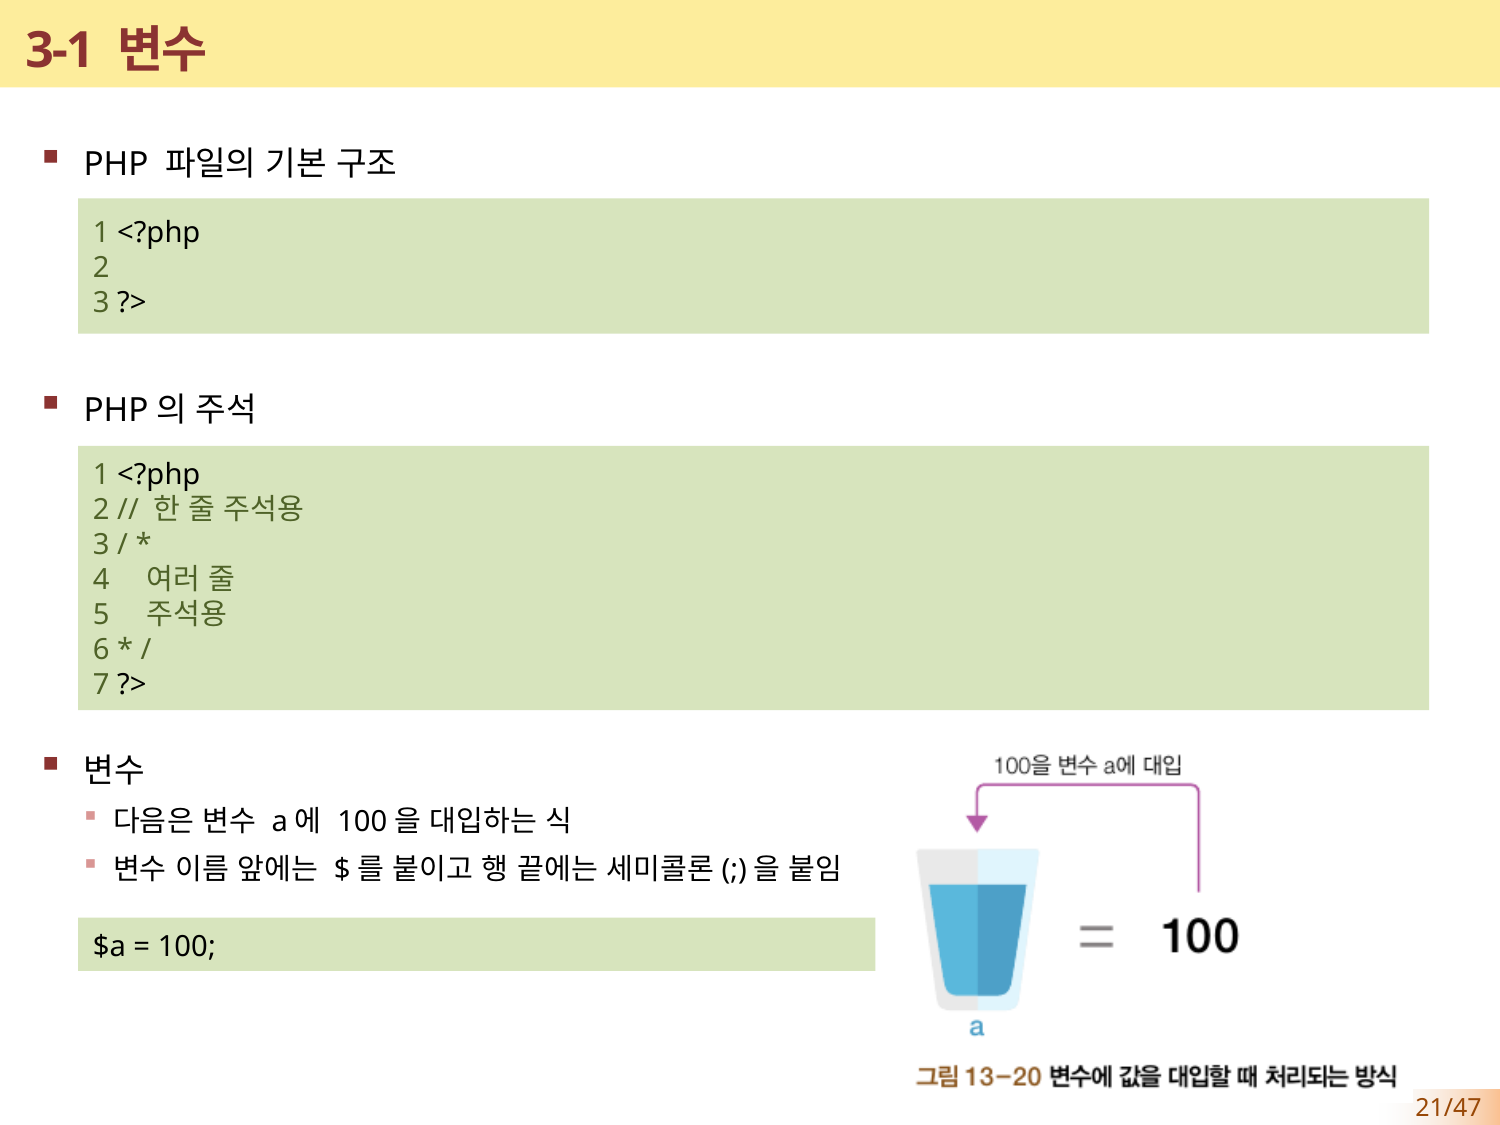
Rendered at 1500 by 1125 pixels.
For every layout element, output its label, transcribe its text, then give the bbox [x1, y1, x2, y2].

text_box $a = 100; [76, 916, 878, 973]
picture [897, 732, 1413, 1103]
title 3-1 변수 [10, 8, 1260, 87]
text_box 1 <?php 2 // 한 줄 주석용 3 / * 4 여러 줄 5 주석용 6 * / 7 ?> [76, 444, 1431, 712]
list PHP 파일의 기본 구조 PHP의 주석 변수 다음은 변수 a에 100을 대입하는 식 변수 이름 앞에는 $를 붙이고 행 끝에는 세미콜론(;)을 붙임 [10, 126, 1481, 1057]
text_box 1 <?php 2 3 ?> [76, 196, 1431, 336]
